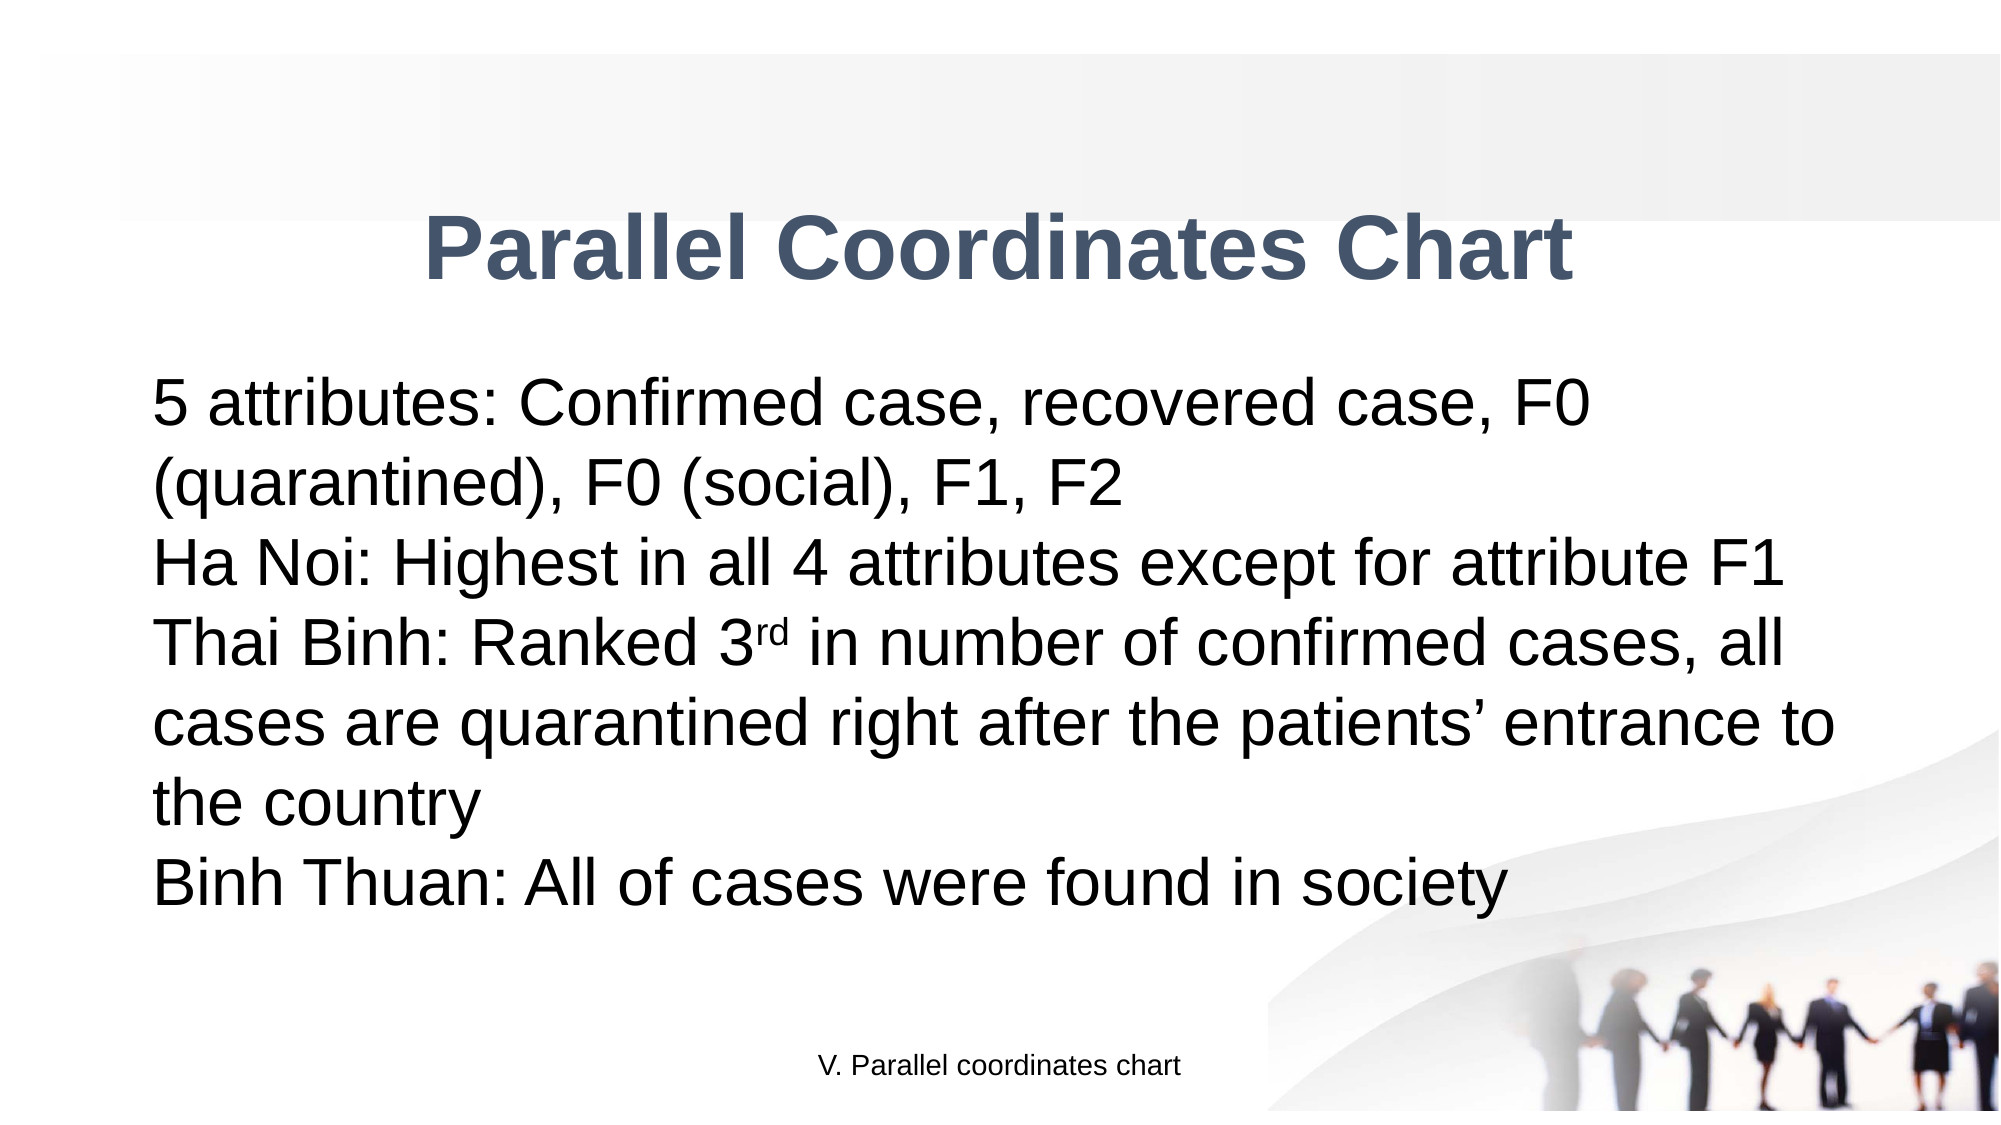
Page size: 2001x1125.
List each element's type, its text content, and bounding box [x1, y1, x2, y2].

footer V. Parallel coordinates chart [683, 1024, 1317, 1103]
title Parallel Coordinates Chart [137, 133, 1863, 351]
list 5 attributes: Confirmed case, recovered case, F0 (quarantined), F0 (social), F1, F2 Ha Noi: Highest in all 4 attributes except for attribute F1 Thai Binh: Ranked 3rd in number of confirmed cases, all cases are quarantined right after the patients’ entrance to the country Binh Thuan: All of cases were found in society [137, 351, 1863, 1066]
picture [1268, 728, 1999, 1111]
